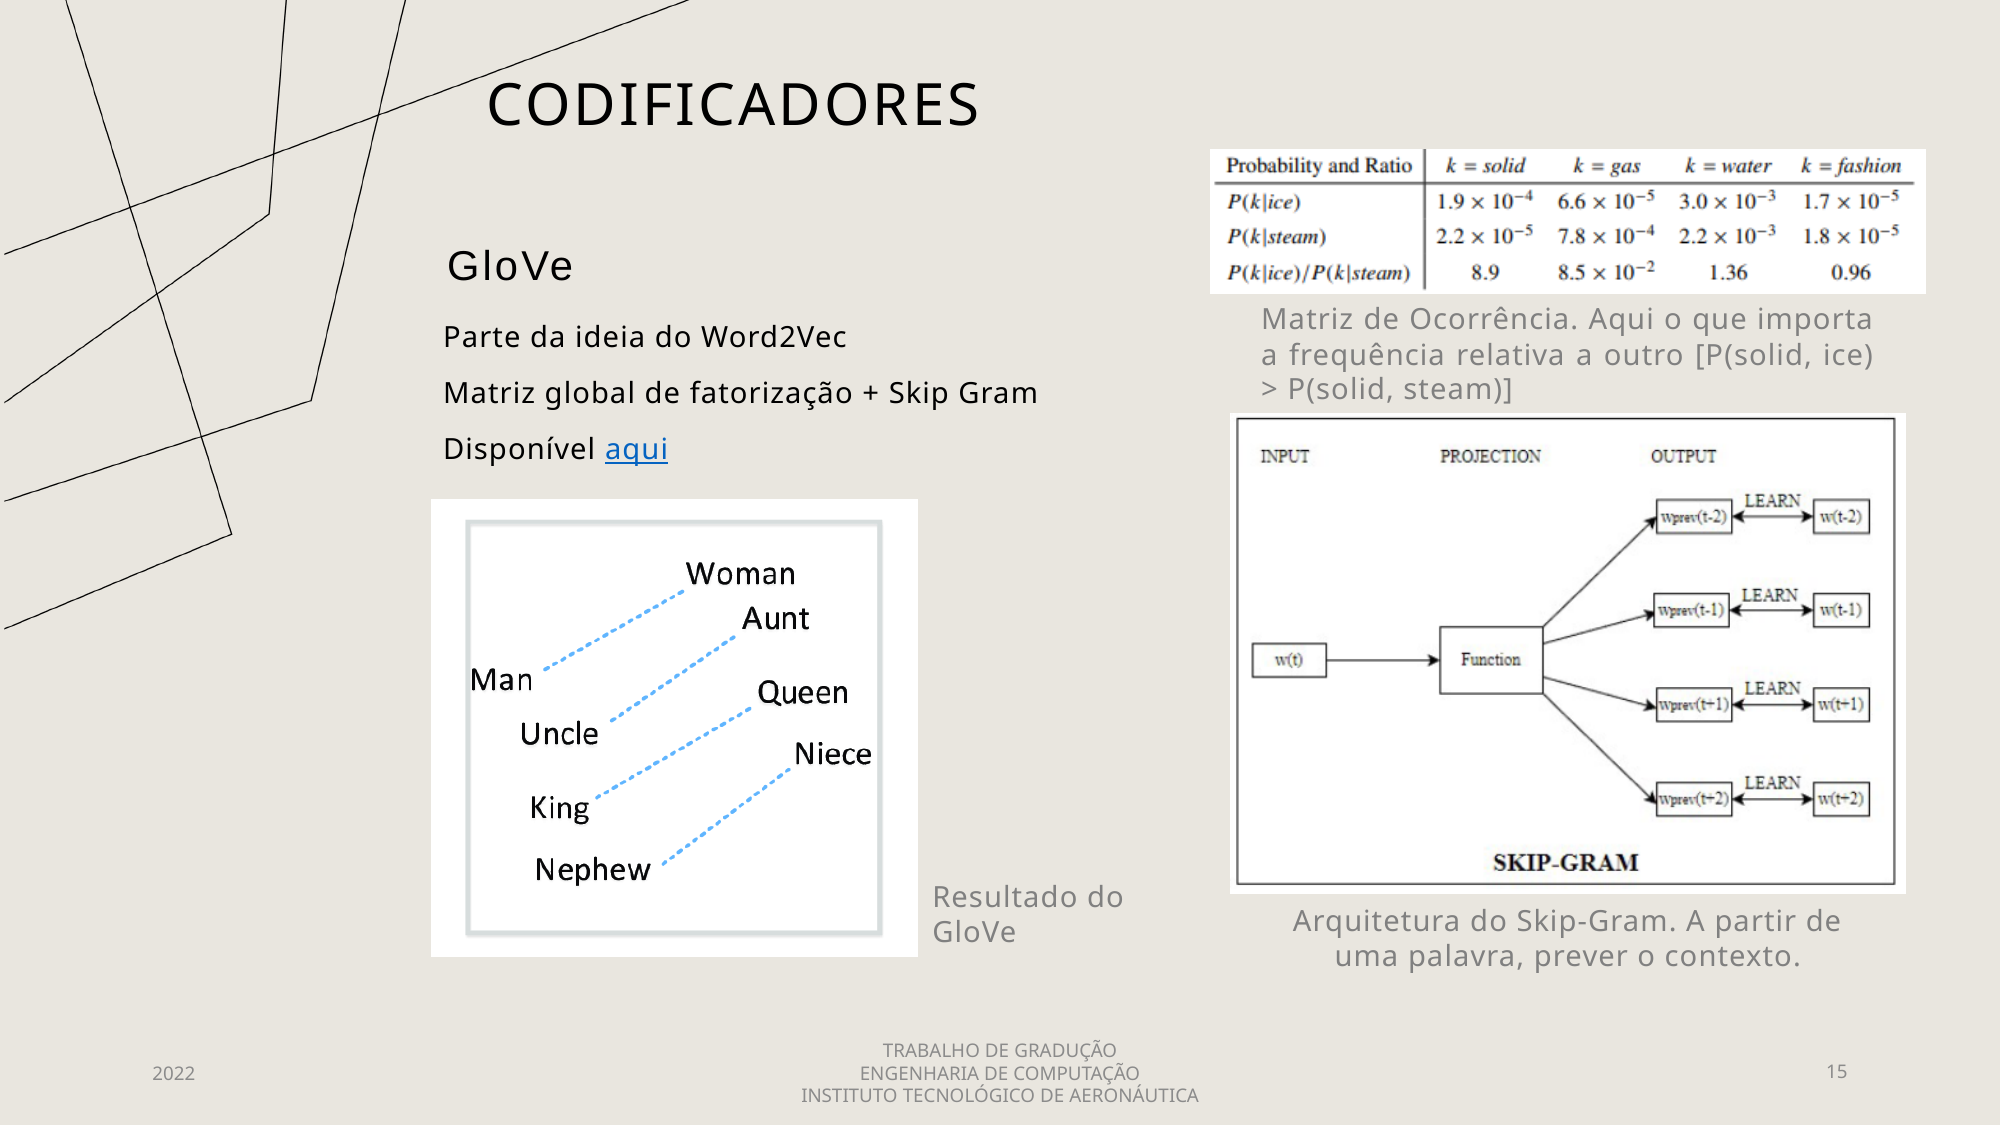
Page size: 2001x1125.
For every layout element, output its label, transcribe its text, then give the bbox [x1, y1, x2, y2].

title codificadores [471, 0, 1172, 216]
footer TRABALHO DE GRADUÇÃO ENGENHARIA DE COMPUTAÇÃO INSTITUTO TECNOLÓGICO DE AERONÁUTICA [662, 1042, 1338, 1103]
picture [1230, 413, 1906, 894]
text_box Arquitetura do Skip-Gram. A partir de uma palavra, prever o contexto. [1265, 894, 1871, 1022]
list Parte da ideia do Word2Vec Matriz global de fatorização + Skip Gram Disponível aqui [428, 310, 1072, 486]
picture [4, 0, 918, 957]
list GloVe [431, 161, 1076, 297]
slide_number 2022 [137, 1042, 588, 1103]
text_box Resultado do GloVe [918, 853, 1188, 957]
text_box Matriz de Ocorrência. Aqui o que importa a frequência relativa a outro [P(solid, ice) > P(solid, steam)] [1246, 294, 1891, 413]
slide_number 15 [1412, 1042, 1863, 1103]
picture [1210, 149, 1926, 294]
